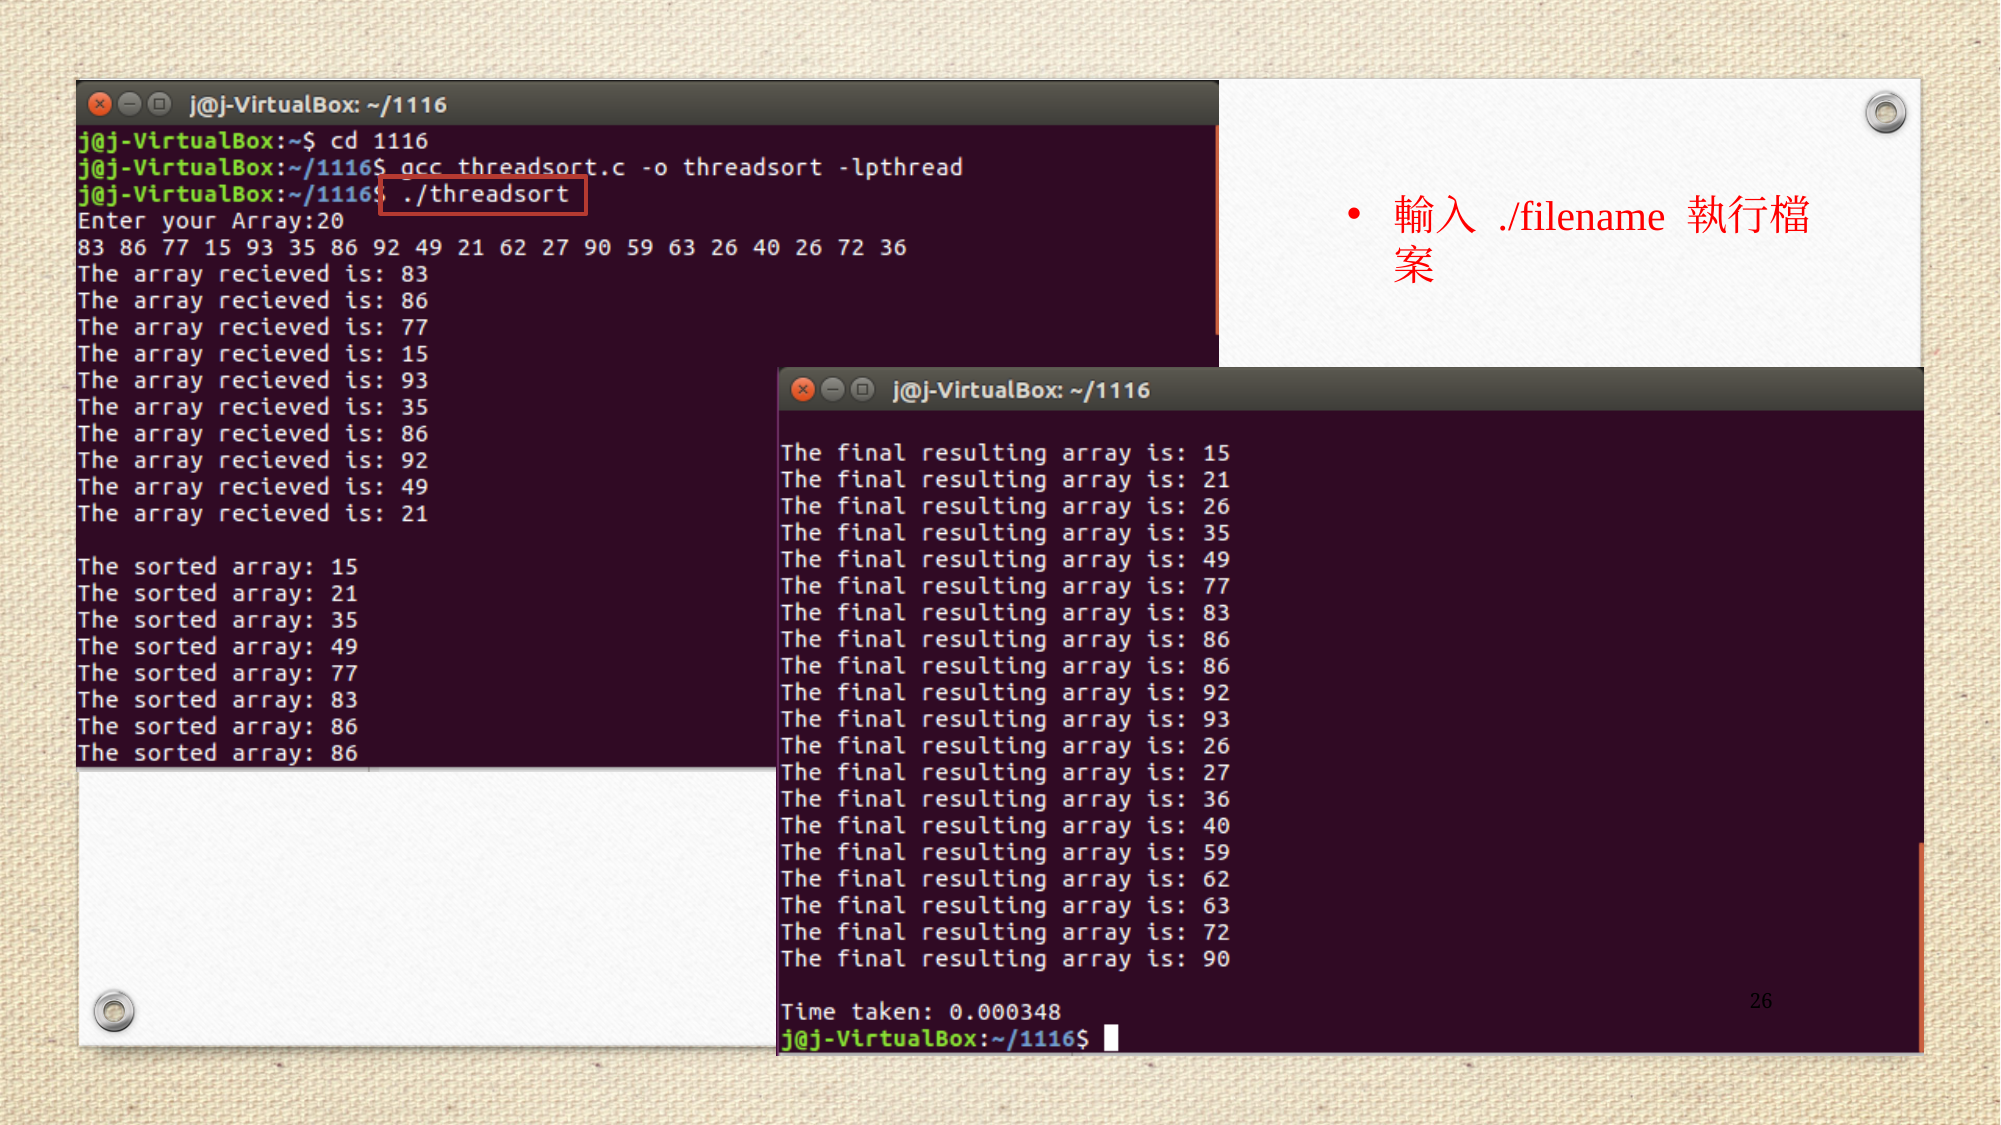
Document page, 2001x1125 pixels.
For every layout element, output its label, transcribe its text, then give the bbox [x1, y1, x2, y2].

text_box 輸入 ./filename 執行檔案 [1331, 181, 1852, 296]
picture [0, 0, 2001, 1125]
